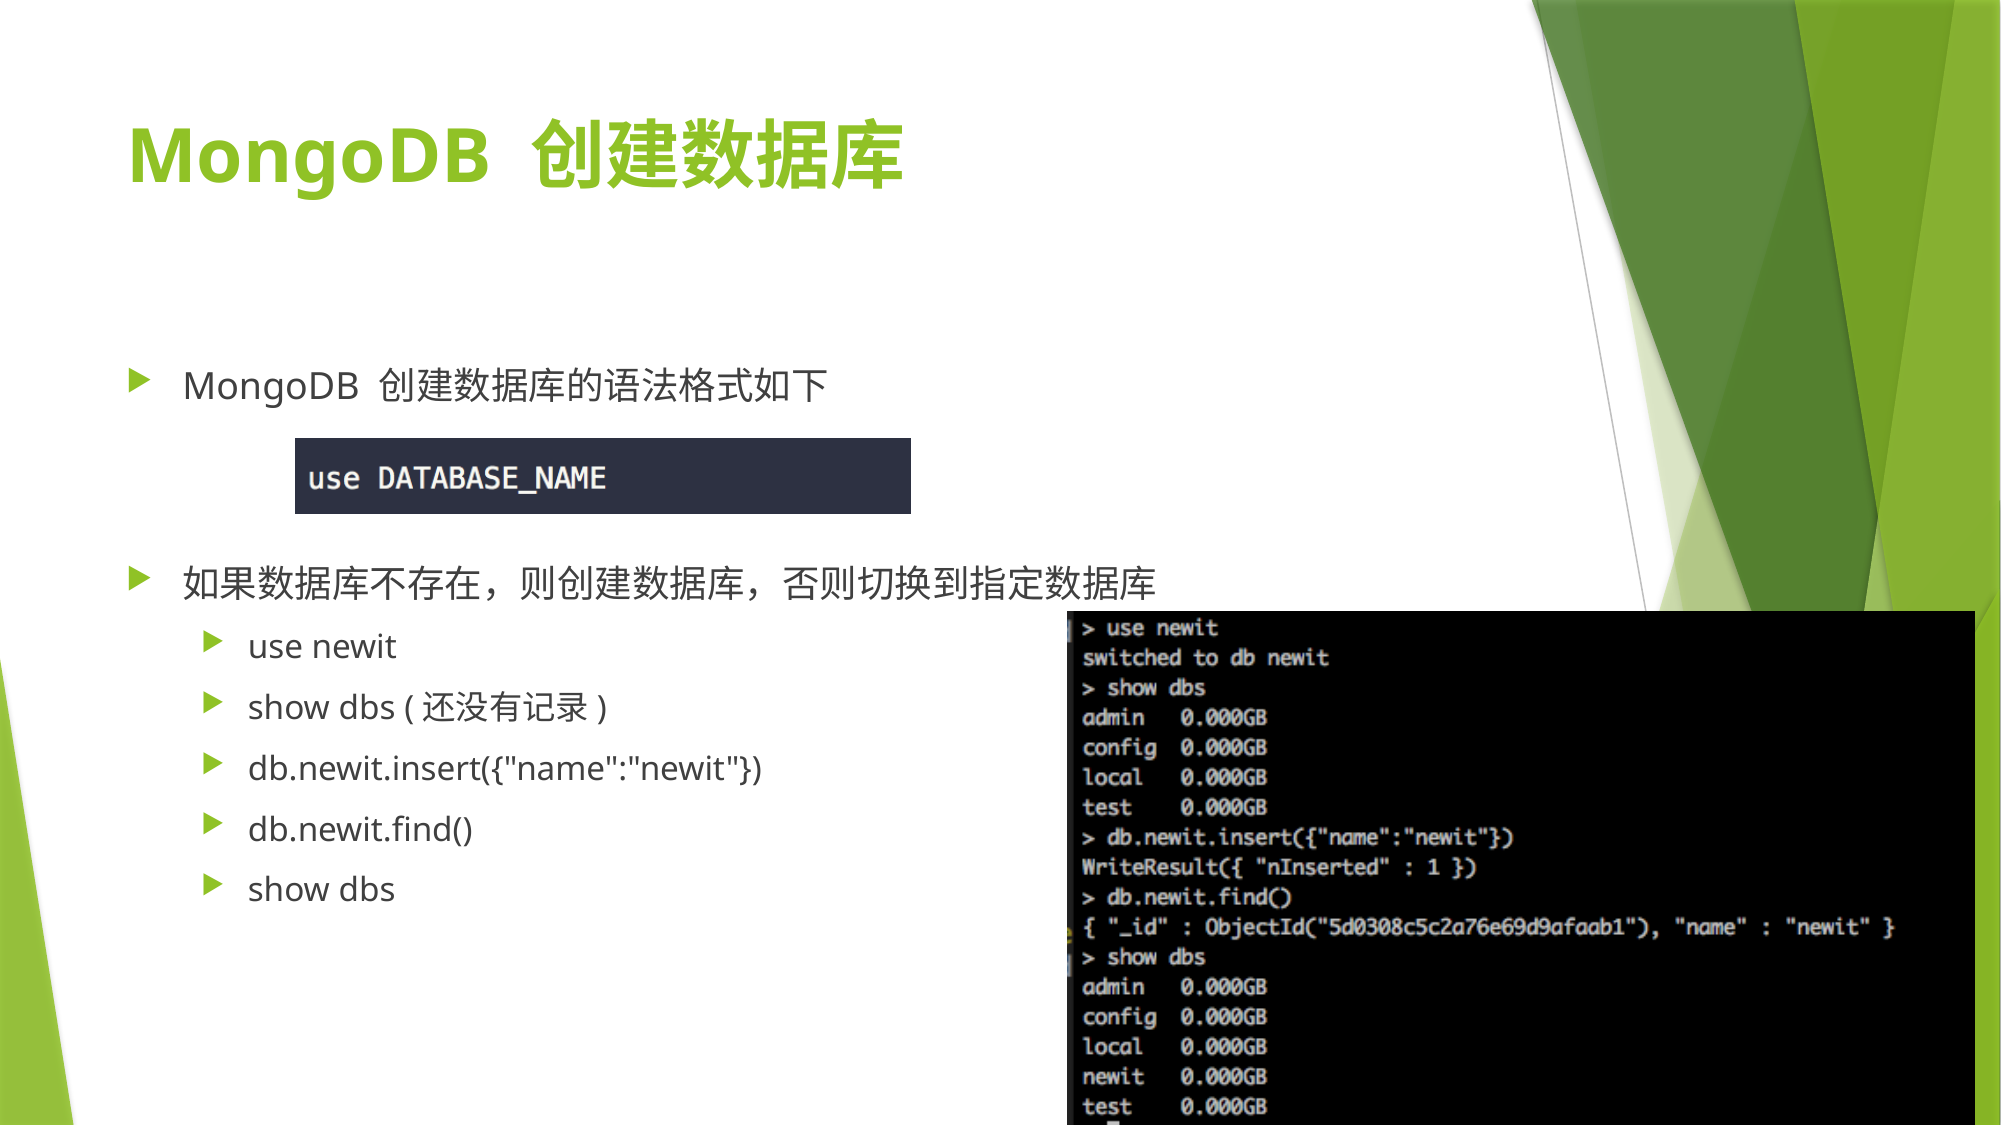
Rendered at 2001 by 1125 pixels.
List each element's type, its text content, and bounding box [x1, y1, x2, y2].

picture [295, 437, 912, 514]
title MongoDB 创建数据库 [111, 99, 1522, 317]
picture [1067, 611, 1976, 1125]
list MongoDB 创建数据库的语法格式如下 如果数据库不存在，则创建数据库，否则切换到指定数据库 use newit show dbs (还没有记录) db.newit.insert({"name":"newit"}) db.newit.find() show dbs [111, 354, 1522, 992]
